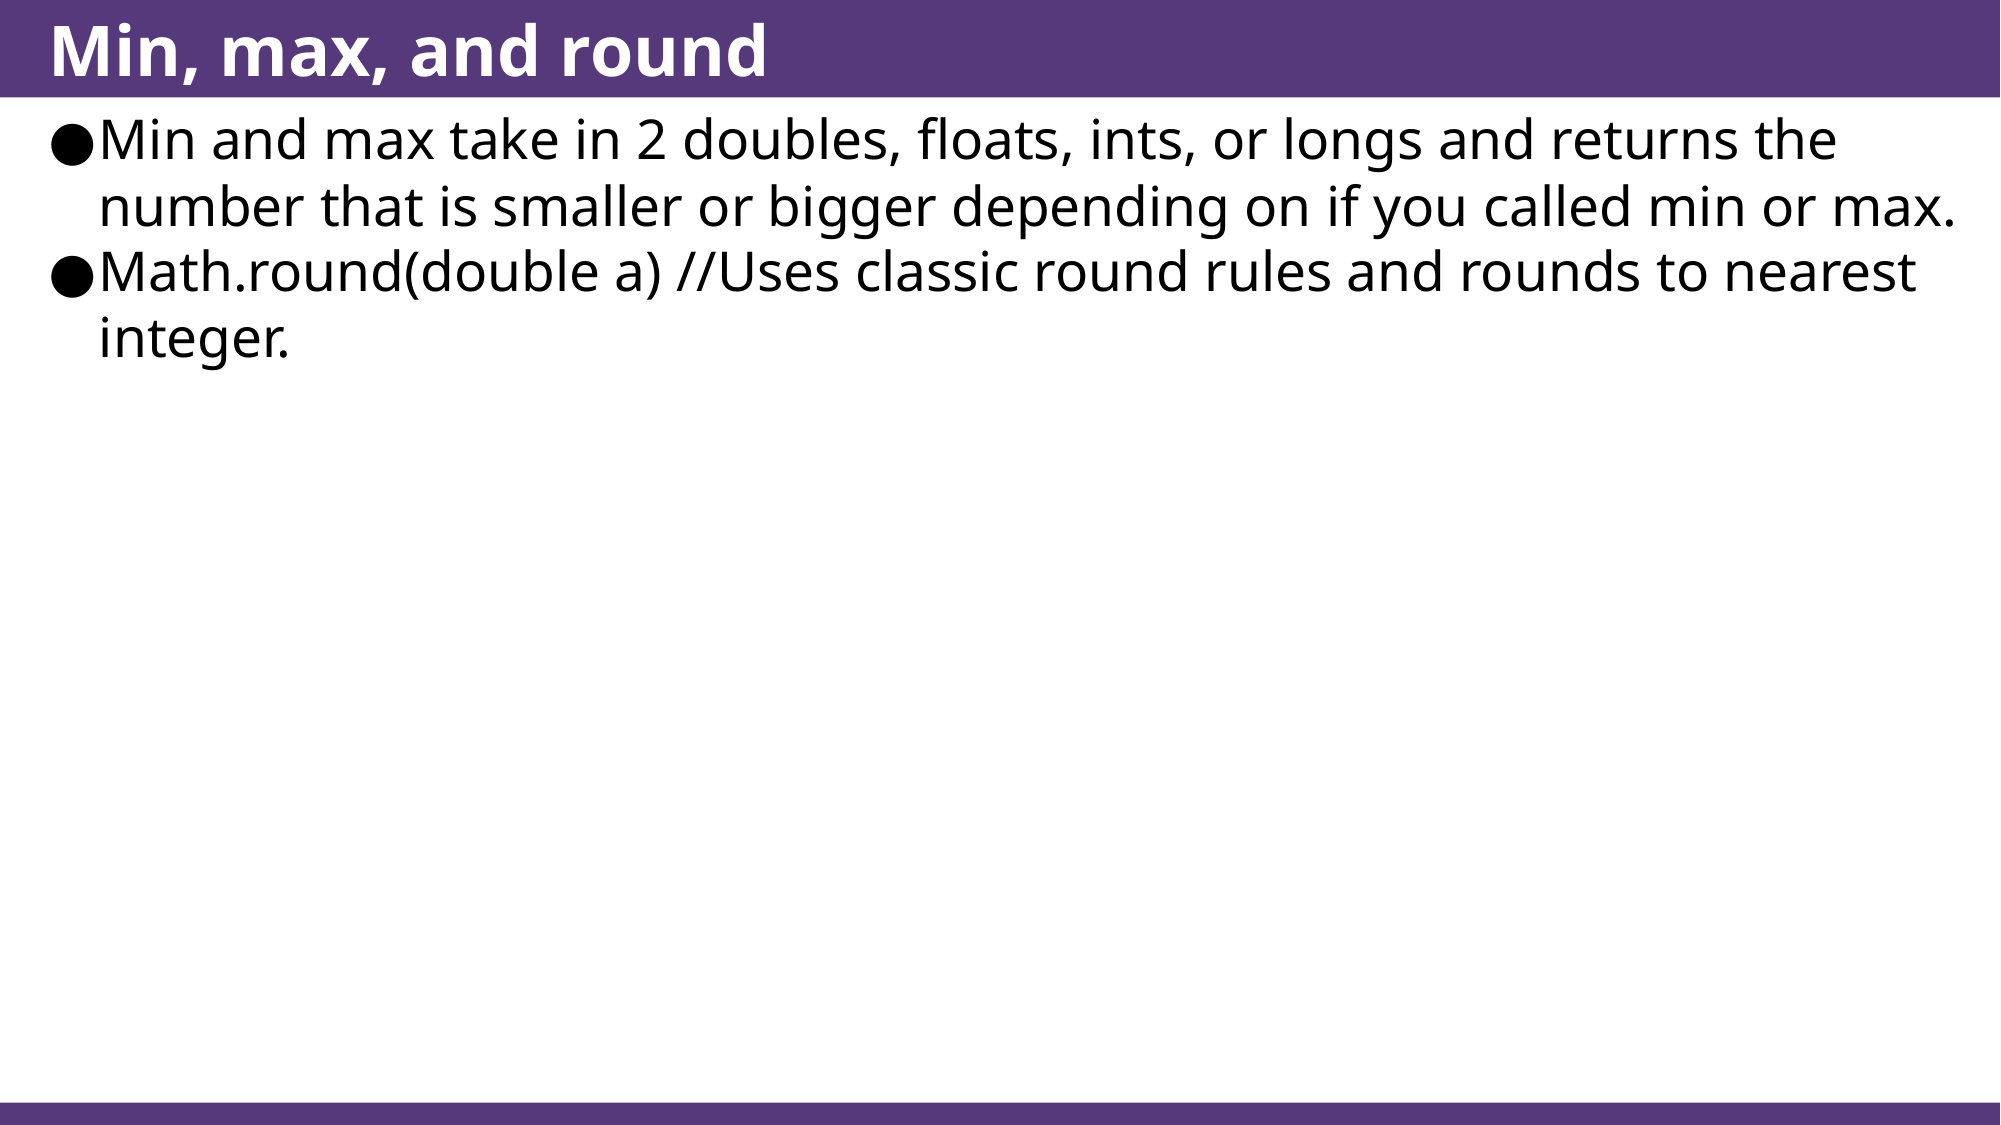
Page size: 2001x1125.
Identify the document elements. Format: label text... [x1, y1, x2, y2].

list Min and max take in 2 doubles, floats, ints, or longs and returns the number that is smaller or bigger depending on if you called min or max. Math.round(double a) //Uses classic round rules and rounds to nearest integer. [33, 97, 2000, 1043]
title Min, max, and round [33, 0, 2000, 97]
